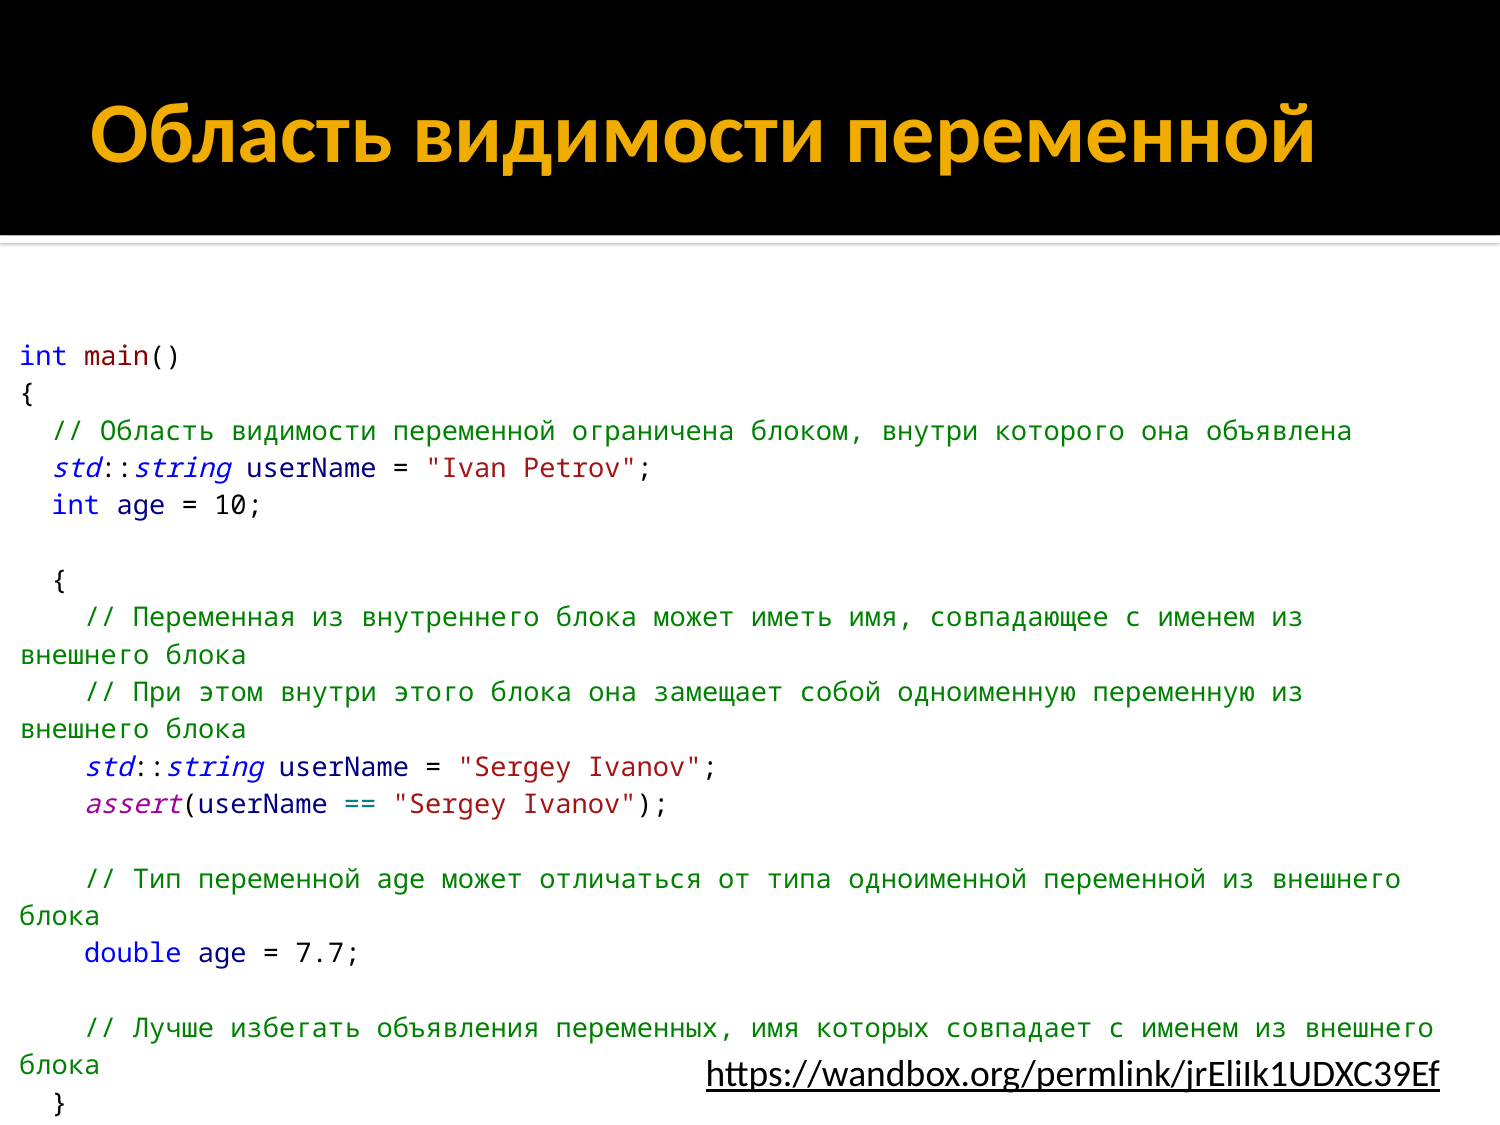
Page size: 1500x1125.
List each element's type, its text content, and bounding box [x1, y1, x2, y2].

text_box int main() { // Область видимости переменной ограничена блоком, внутри которого она объявлена std::string userName = "Ivan Petrov"; int age = 10; { // Переменная из внутреннего блока может иметь имя, совпадающее с именем из внешнего блока // При этом внутри этого блока она замещает собой одноименную переменную из внешнего блока std::string userName = "Sergey Ivanov"; assert(userName == "Sergey Ivanov"); // Тип переменной age может отличаться от типа одноименной переменной из внешнего блока double age = 7.7; // Лучше избегать объявления переменных, имя которых совпадает с именем из внешнего блока } // При возврате во внешний блок видимой снова становится внешняя переменная assert(userName == "Ivan Petrov"); } [4, 326, 1459, 1125]
title Область видимости переменной [75, 24, 1425, 231]
text_box https://wandbox.org/permlink/jrEliIk1UDXC39Ef [690, 1041, 1459, 1102]
